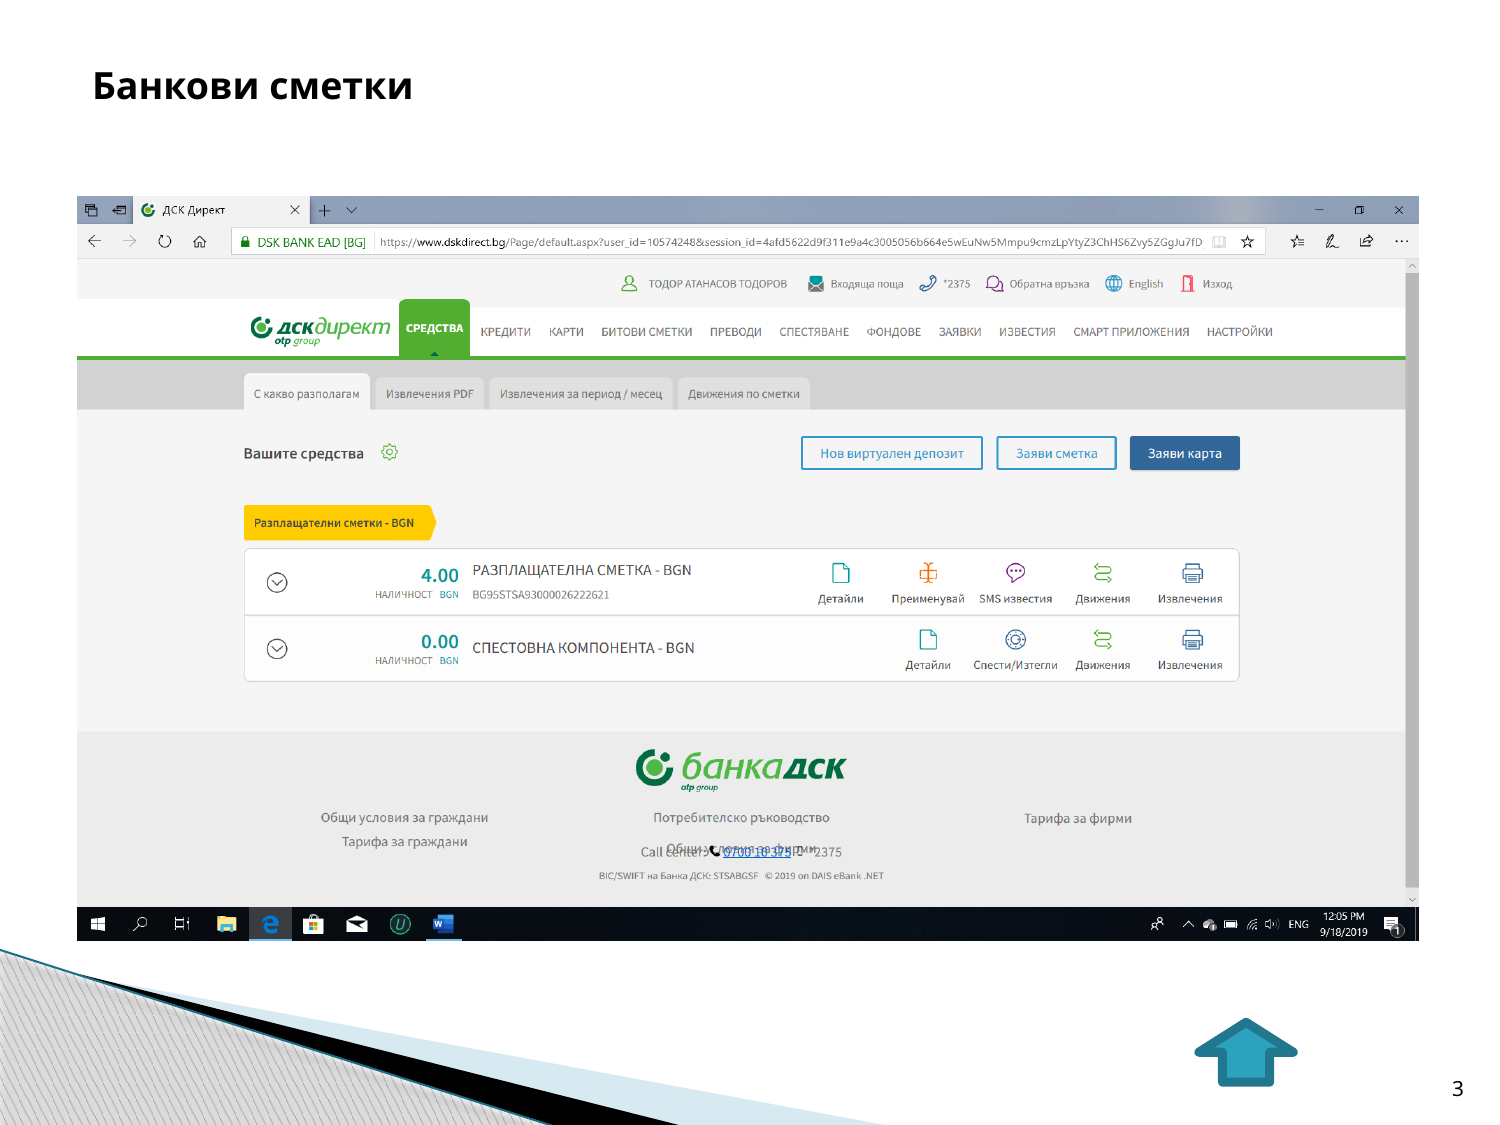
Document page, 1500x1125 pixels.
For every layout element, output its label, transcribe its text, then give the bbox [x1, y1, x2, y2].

text_box Банкови сметки [77, 54, 1419, 115]
slide_number 3 [1418, 1051, 1479, 1112]
picture [77, 196, 1419, 941]
text_box [1194, 1017, 1298, 1087]
